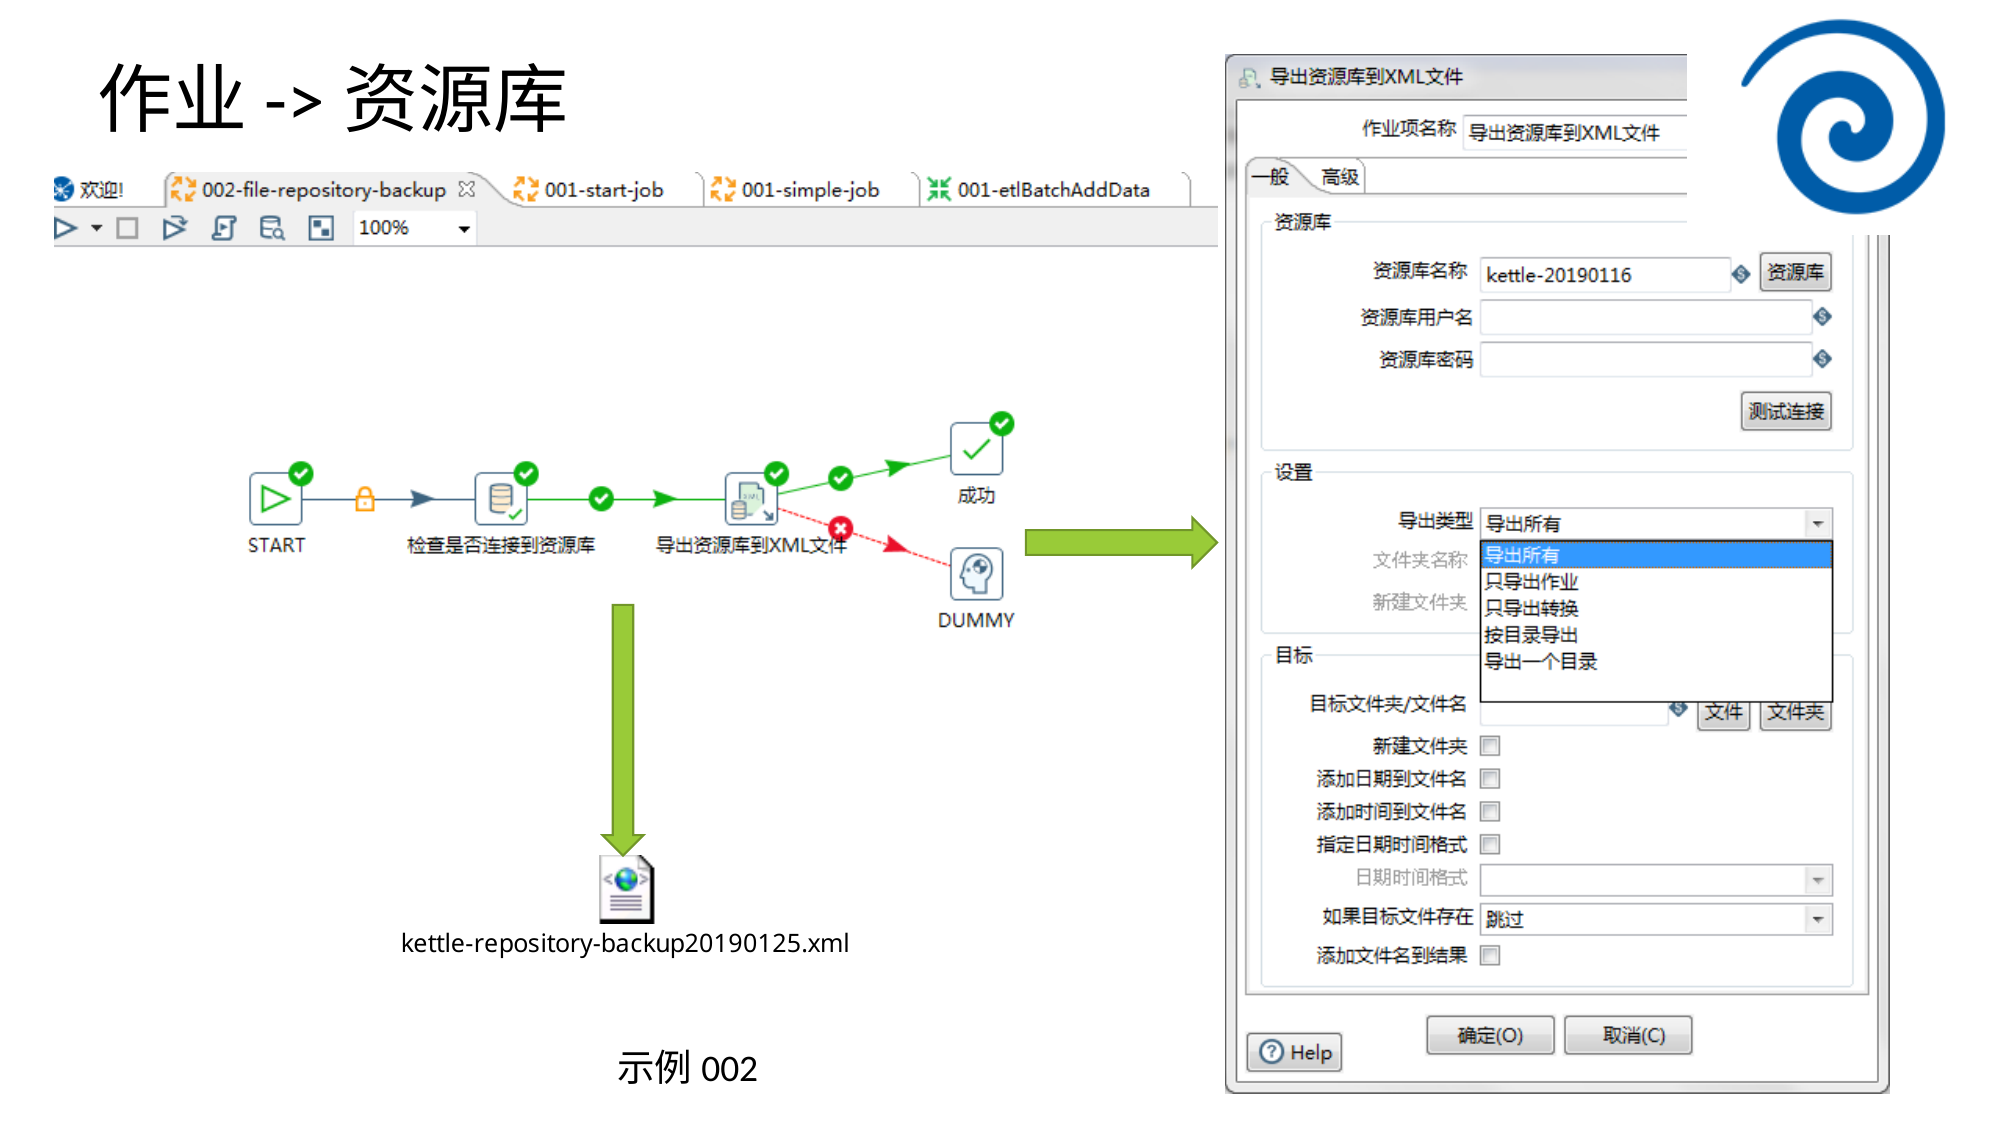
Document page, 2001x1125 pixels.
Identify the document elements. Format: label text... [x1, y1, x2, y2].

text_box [332, 855, 919, 973]
text_box [1218, 282, 1225, 343]
text_box 示例002 [602, 1036, 983, 1096]
text_box 作业->资源库 [82, 54, 583, 151]
picture [54, 172, 1218, 690]
picture [1225, 0, 2000, 1094]
text_box [600, 690, 647, 855]
